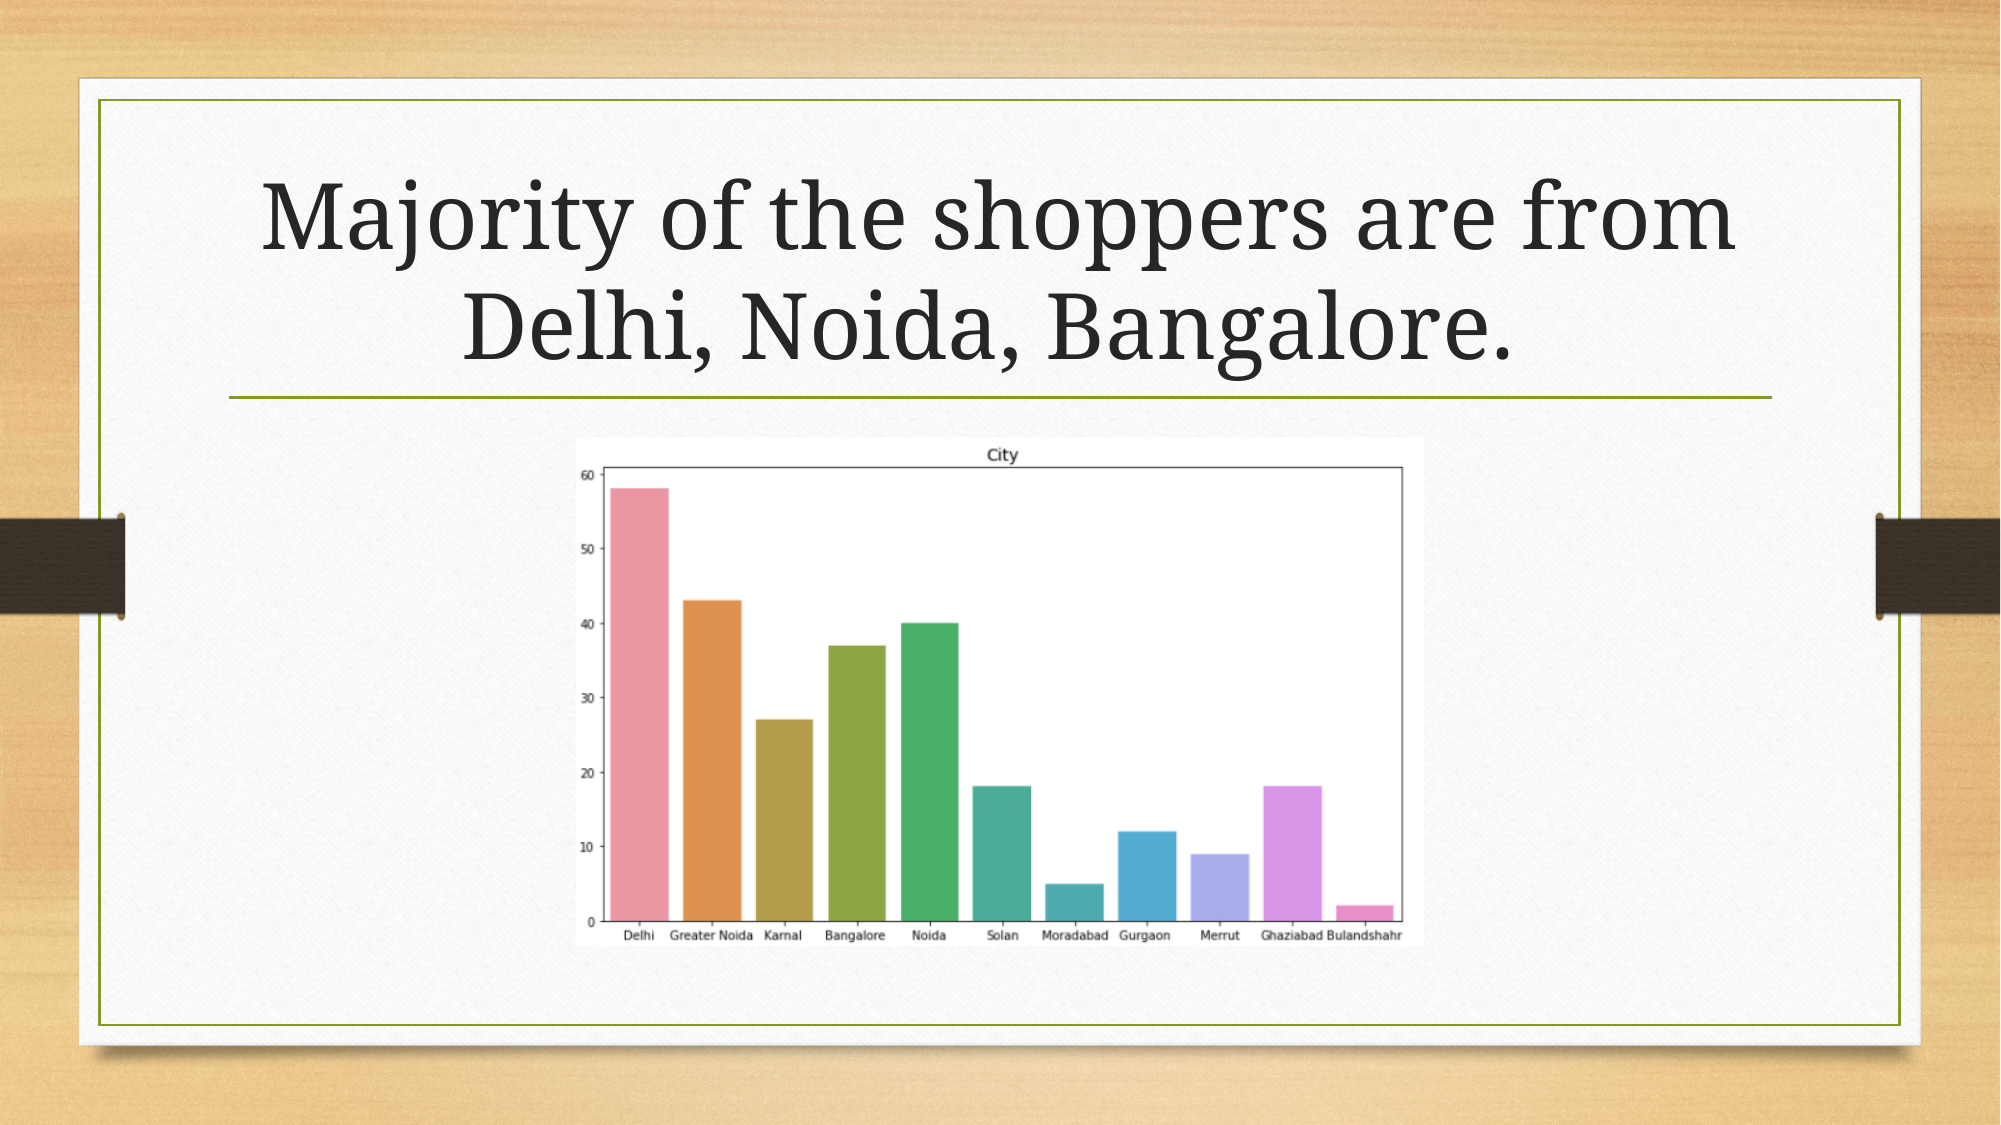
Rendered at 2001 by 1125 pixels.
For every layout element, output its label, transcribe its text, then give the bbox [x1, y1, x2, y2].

title Majority of the shoppers are from Delhi, Noida, Bangalore. [212, 161, 1788, 375]
picture [0, 0, 2001, 1125]
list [575, 436, 1424, 947]
